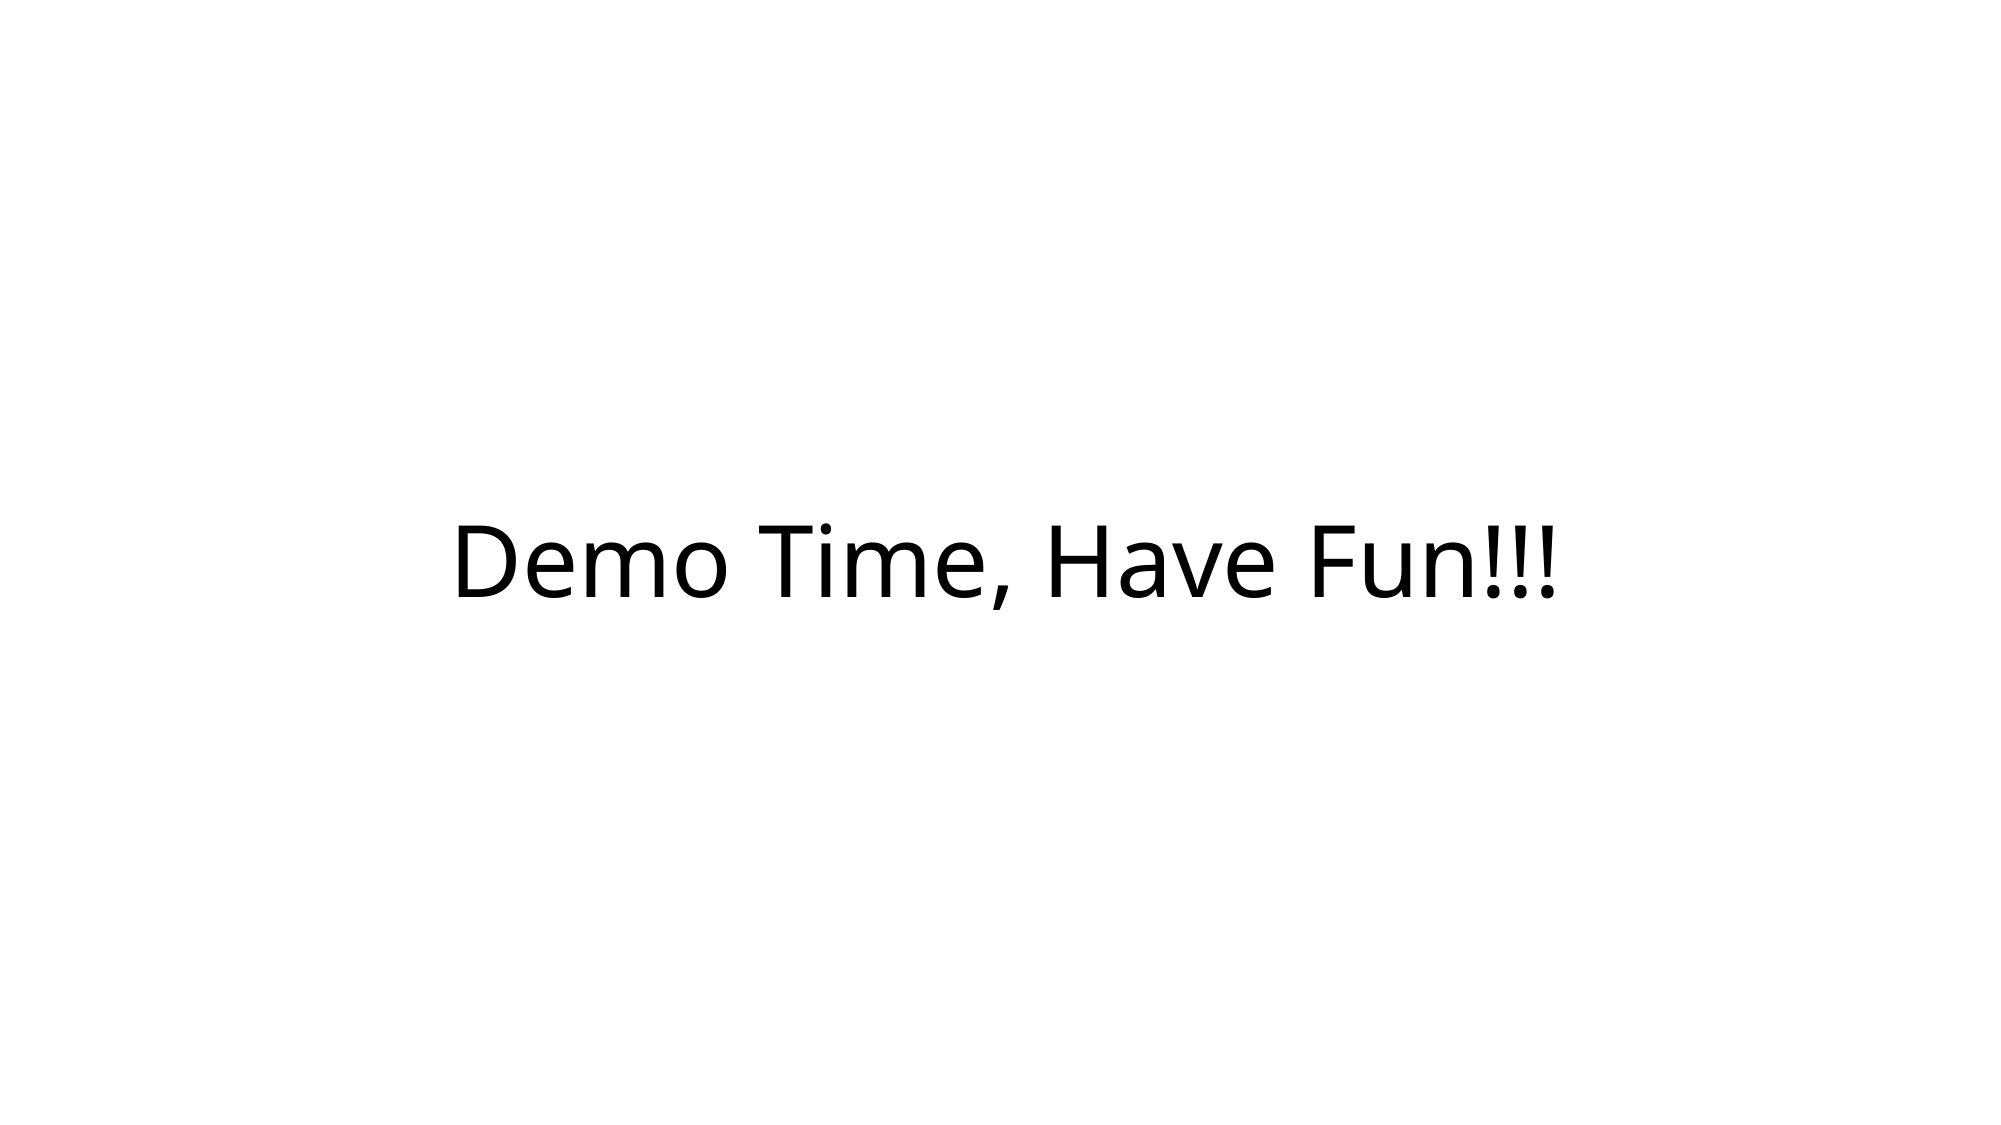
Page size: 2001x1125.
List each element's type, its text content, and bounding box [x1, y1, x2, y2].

title Demo Time, Have Fun!!! [143, 456, 1869, 674]
